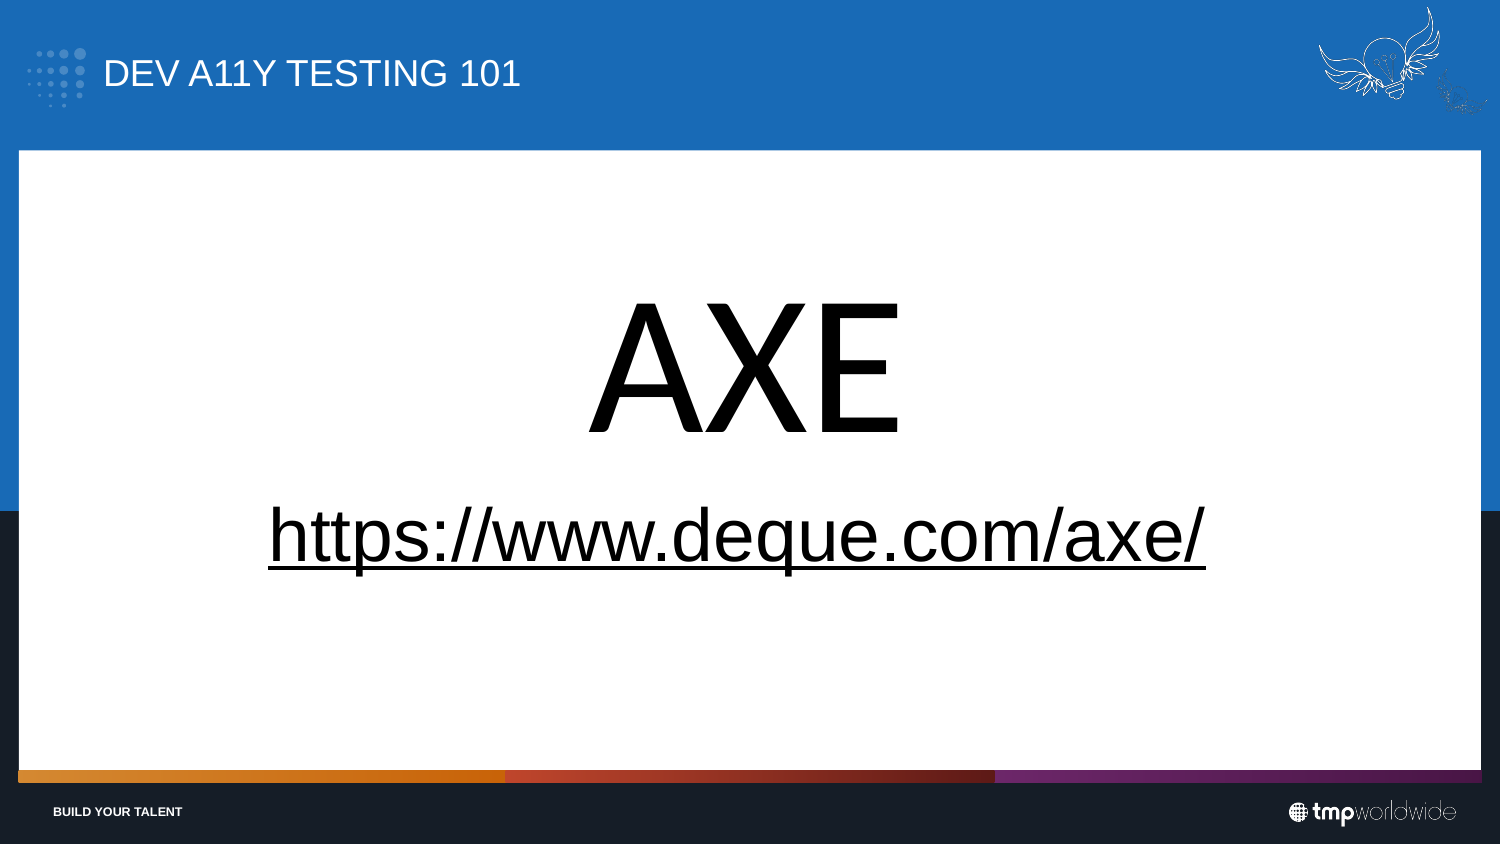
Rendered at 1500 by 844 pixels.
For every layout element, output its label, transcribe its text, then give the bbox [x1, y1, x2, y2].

picture [1270, 780, 1472, 844]
title DEV A11Y TESTING 101 [103, 56, 1308, 115]
list AXE https://www.deque.com/axe/ [59, 184, 1436, 746]
picture [1304, 0, 1500, 129]
